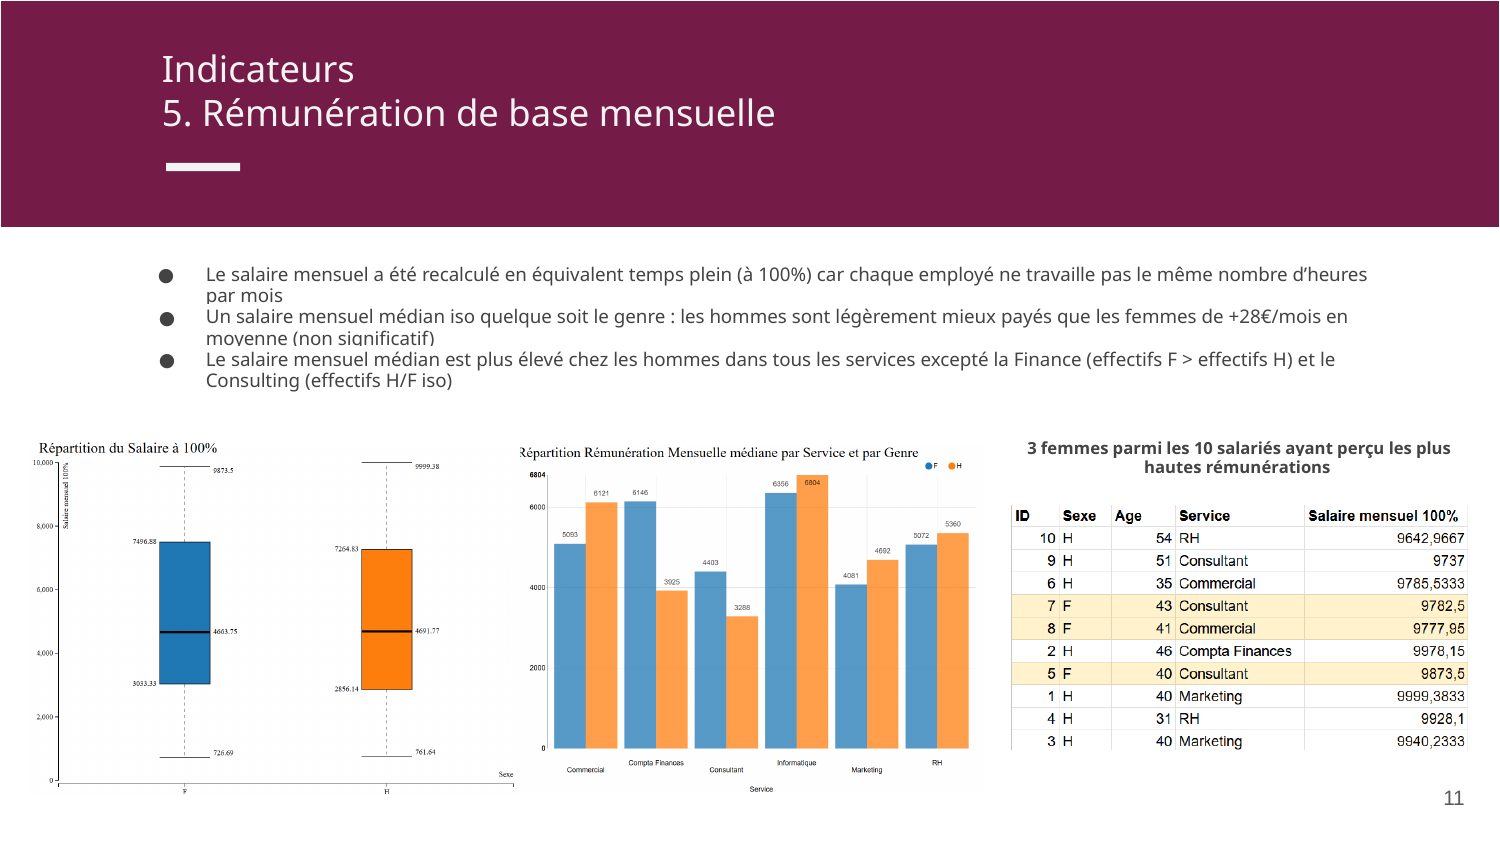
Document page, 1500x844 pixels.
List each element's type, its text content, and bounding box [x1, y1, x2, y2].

picture [27, 441, 985, 795]
text_box [0, 0, 1500, 228]
picture [1010, 505, 1469, 750]
text_box [166, 162, 241, 172]
list Le salaire mensuel a été recalculé en équivalent temps plein (à 100%) car chaque employé ne travaille pas le même nombre d’heures par mois Un salaire mensuel médian iso quelque soit le genre : les hommes sont légèrement mieux payés que les femmes de +28€/mois en moyenne (non significatif) Le salaire mensuel médian est plus élevé chez les hommes dans tous les services excepté la Finance (effectifs F > effectifs H) et le Consulting (effectifs H/F iso) [115, 249, 1385, 404]
list 3 femmes parmi les 10 salariés ayant perçu les plus hautes rémunérations [1011, 424, 1468, 472]
slide_number ‹#› [1389, 764, 1480, 830]
text_box Indicateurs 5. Rémunération de base mensuelle [146, 31, 1500, 150]
